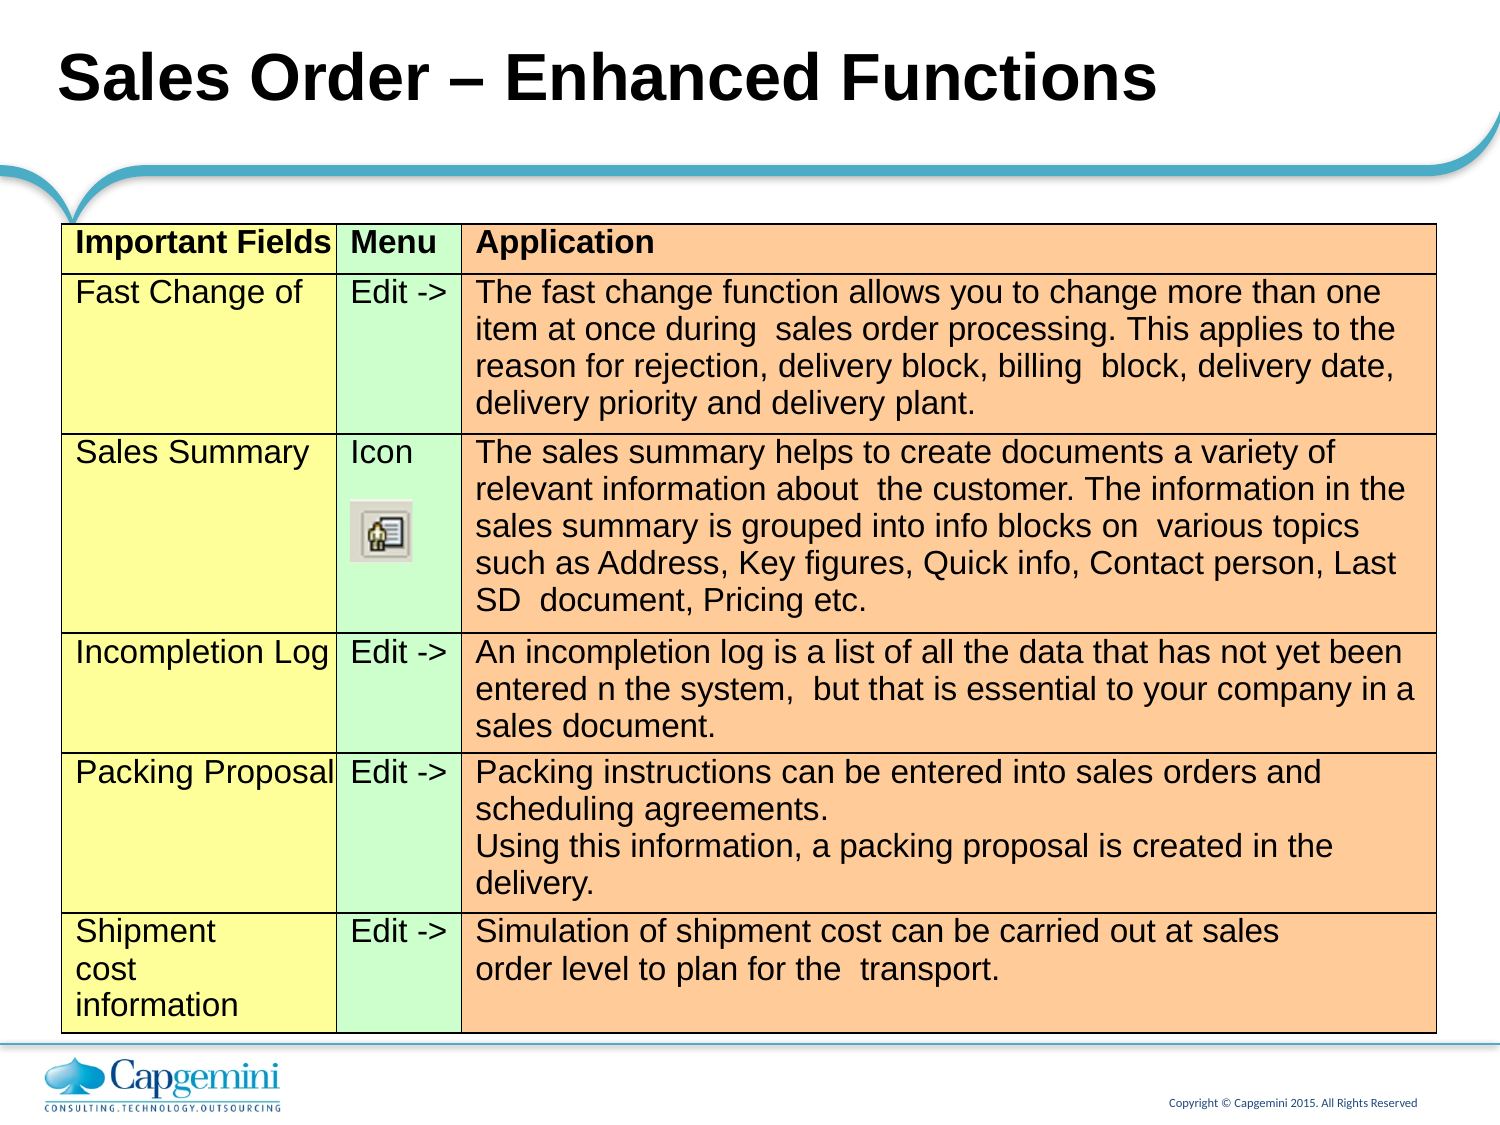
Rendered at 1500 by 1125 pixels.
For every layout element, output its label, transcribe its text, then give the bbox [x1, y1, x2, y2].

table_cell Fast Change of [62, 275, 336, 433]
picture [44, 1056, 281, 1113]
table_header Menu [337, 225, 461, 273]
table_cell Packing instructions can be entered into sales orders and scheduling agreements. Using this information, a packing proposal is created in the delivery. [462, 754, 1436, 912]
table_cell Edit -> [337, 914, 461, 1032]
table_cell Simulation of shipment cost can be carried out at sales order level to plan for the transport. [462, 914, 1436, 1032]
table_cell An incompletion log is a list of all the data that has not yet been entered n the system, but that is essential to your company in a sales document. [462, 634, 1436, 752]
table_cell Sales Summary [62, 435, 336, 632]
table_cell Edit -> [337, 754, 461, 912]
text_box [349, 499, 413, 563]
title Sales Order – Enhanced Functions [28, 33, 1472, 222]
table_cell Edit -> [337, 634, 461, 752]
table_cell Shipment cost information [62, 914, 336, 1032]
table_cell Icon [337, 435, 461, 632]
table_cell The fast change function allows you to change more than one item at once during sales order processing. This applies to the reason for rejection, delivery block, billing block, delivery date, delivery priority and delivery plant. [462, 275, 1436, 433]
table_cell The sales summary helps to create documents a variety of relevant information about the customer. The information in the sales summary is grouped into info blocks on various topics such as Address, Key figures, Quick info, Contact person, Last SD document, Pricing etc. [462, 435, 1436, 632]
table_header Important Fields [62, 225, 336, 273]
table_cell Packing Proposal [62, 754, 336, 912]
table_cell Incompletion Log [62, 634, 336, 752]
table_cell Edit -> [337, 275, 461, 433]
table_header Application [462, 225, 1436, 273]
